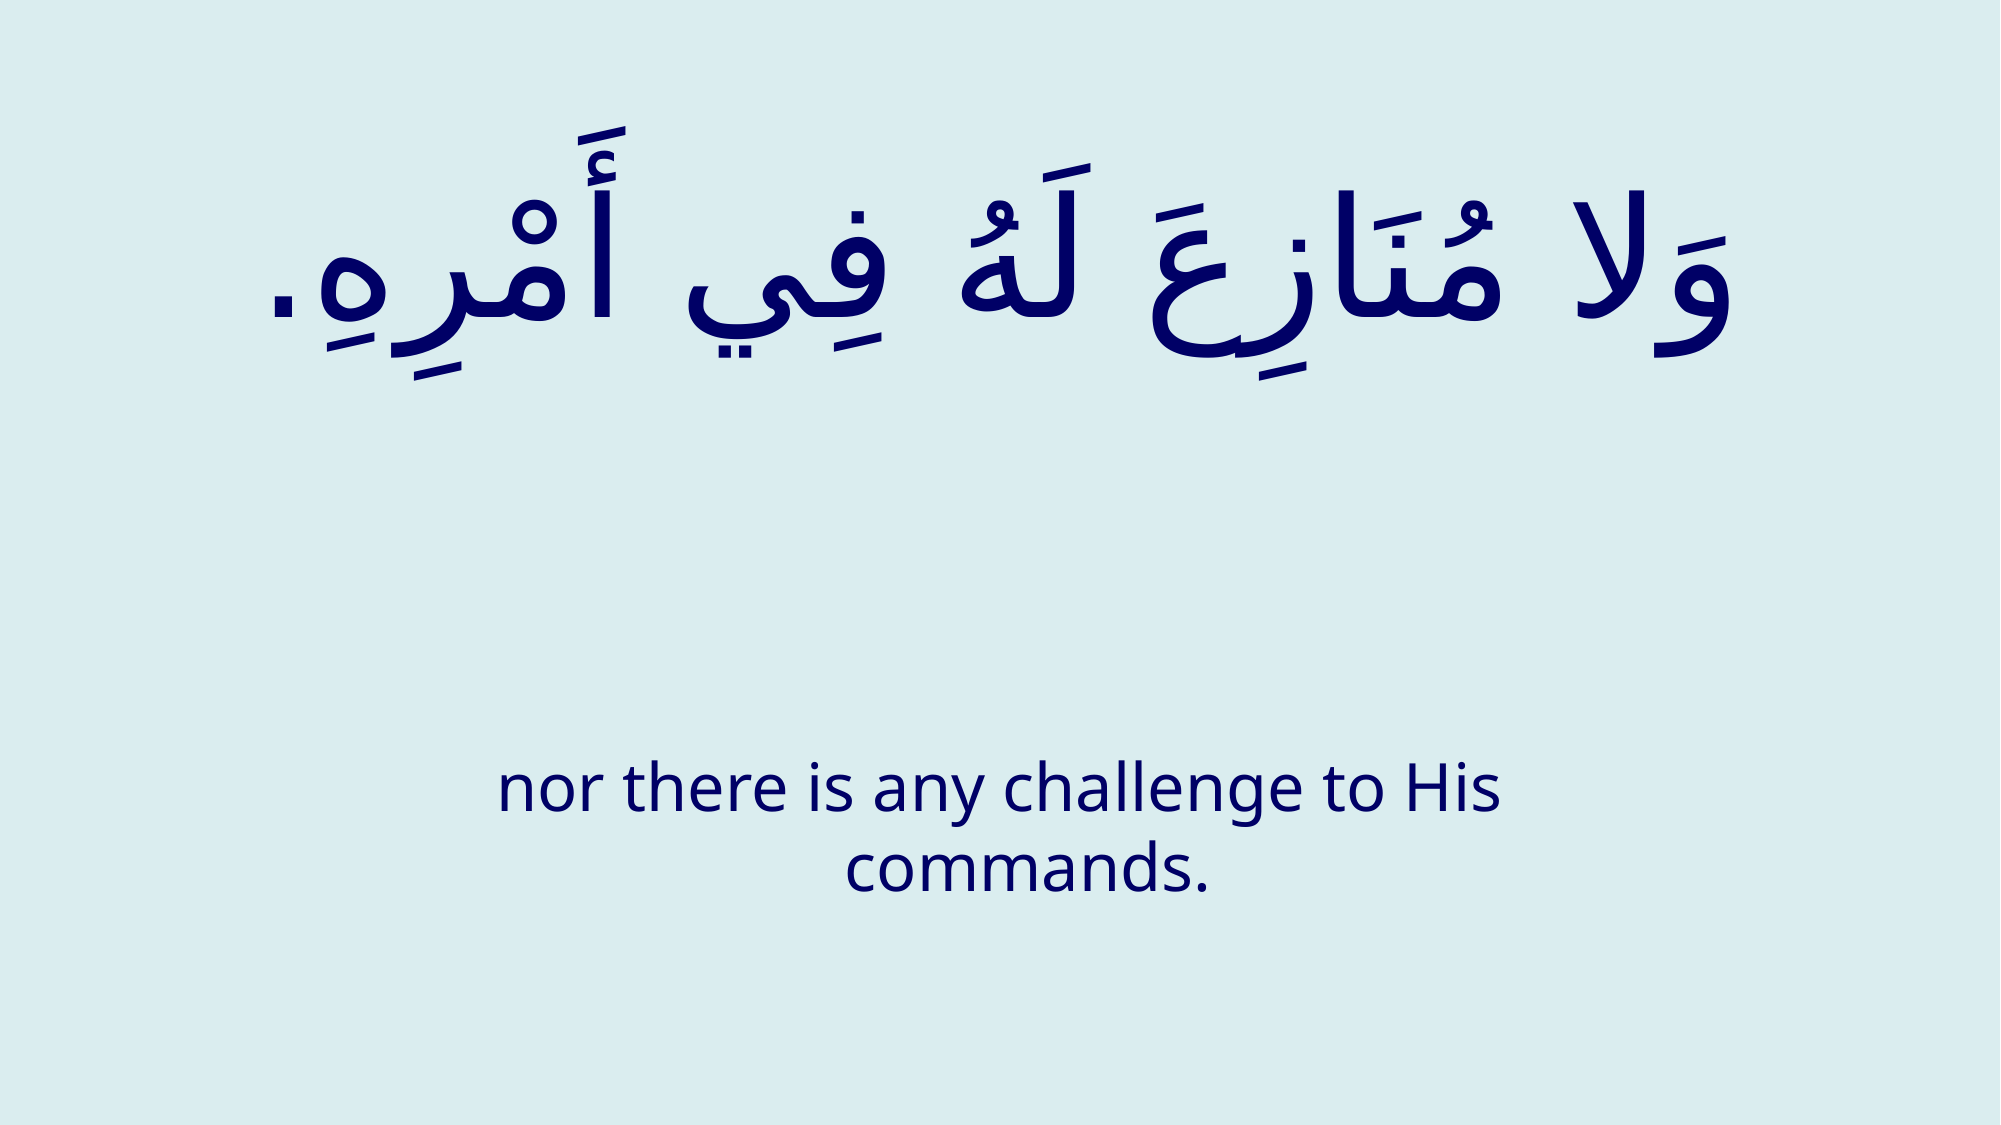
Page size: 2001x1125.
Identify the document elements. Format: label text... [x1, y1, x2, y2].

title وَلا مُنَازِعَ لَهُ فِي أَمْرِهِ. [0, 200, 2000, 388]
list nor there is any challenge to His commands. [356, 737, 1644, 1050]
